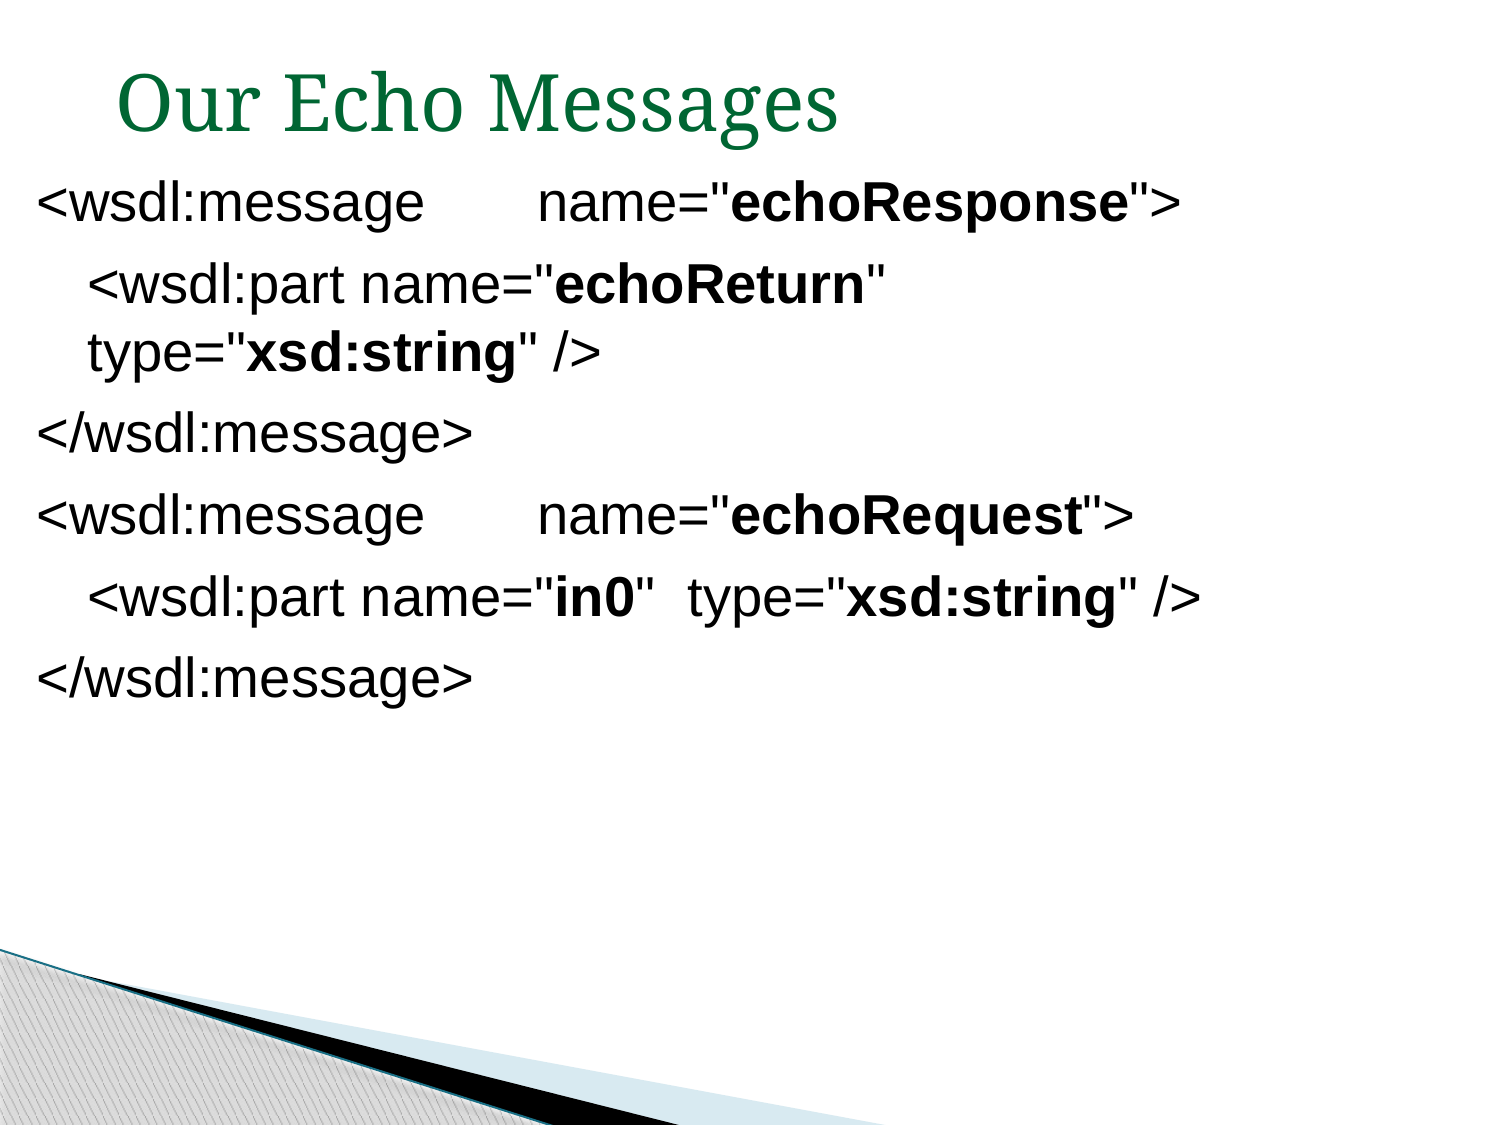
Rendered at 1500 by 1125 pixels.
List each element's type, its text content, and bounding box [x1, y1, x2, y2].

text_box Our Echo Messages [101, 45, 1259, 158]
text_box <wsdl:message name="echoResponse"> <wsdl:part name="echoReturn" type="xsd:string" /> </wsdl:message> <wsdl:message name="echoRequest"> <wsdl:part name="in0" type="xsd:string" /> </wsdl:message> [22, 158, 1327, 976]
